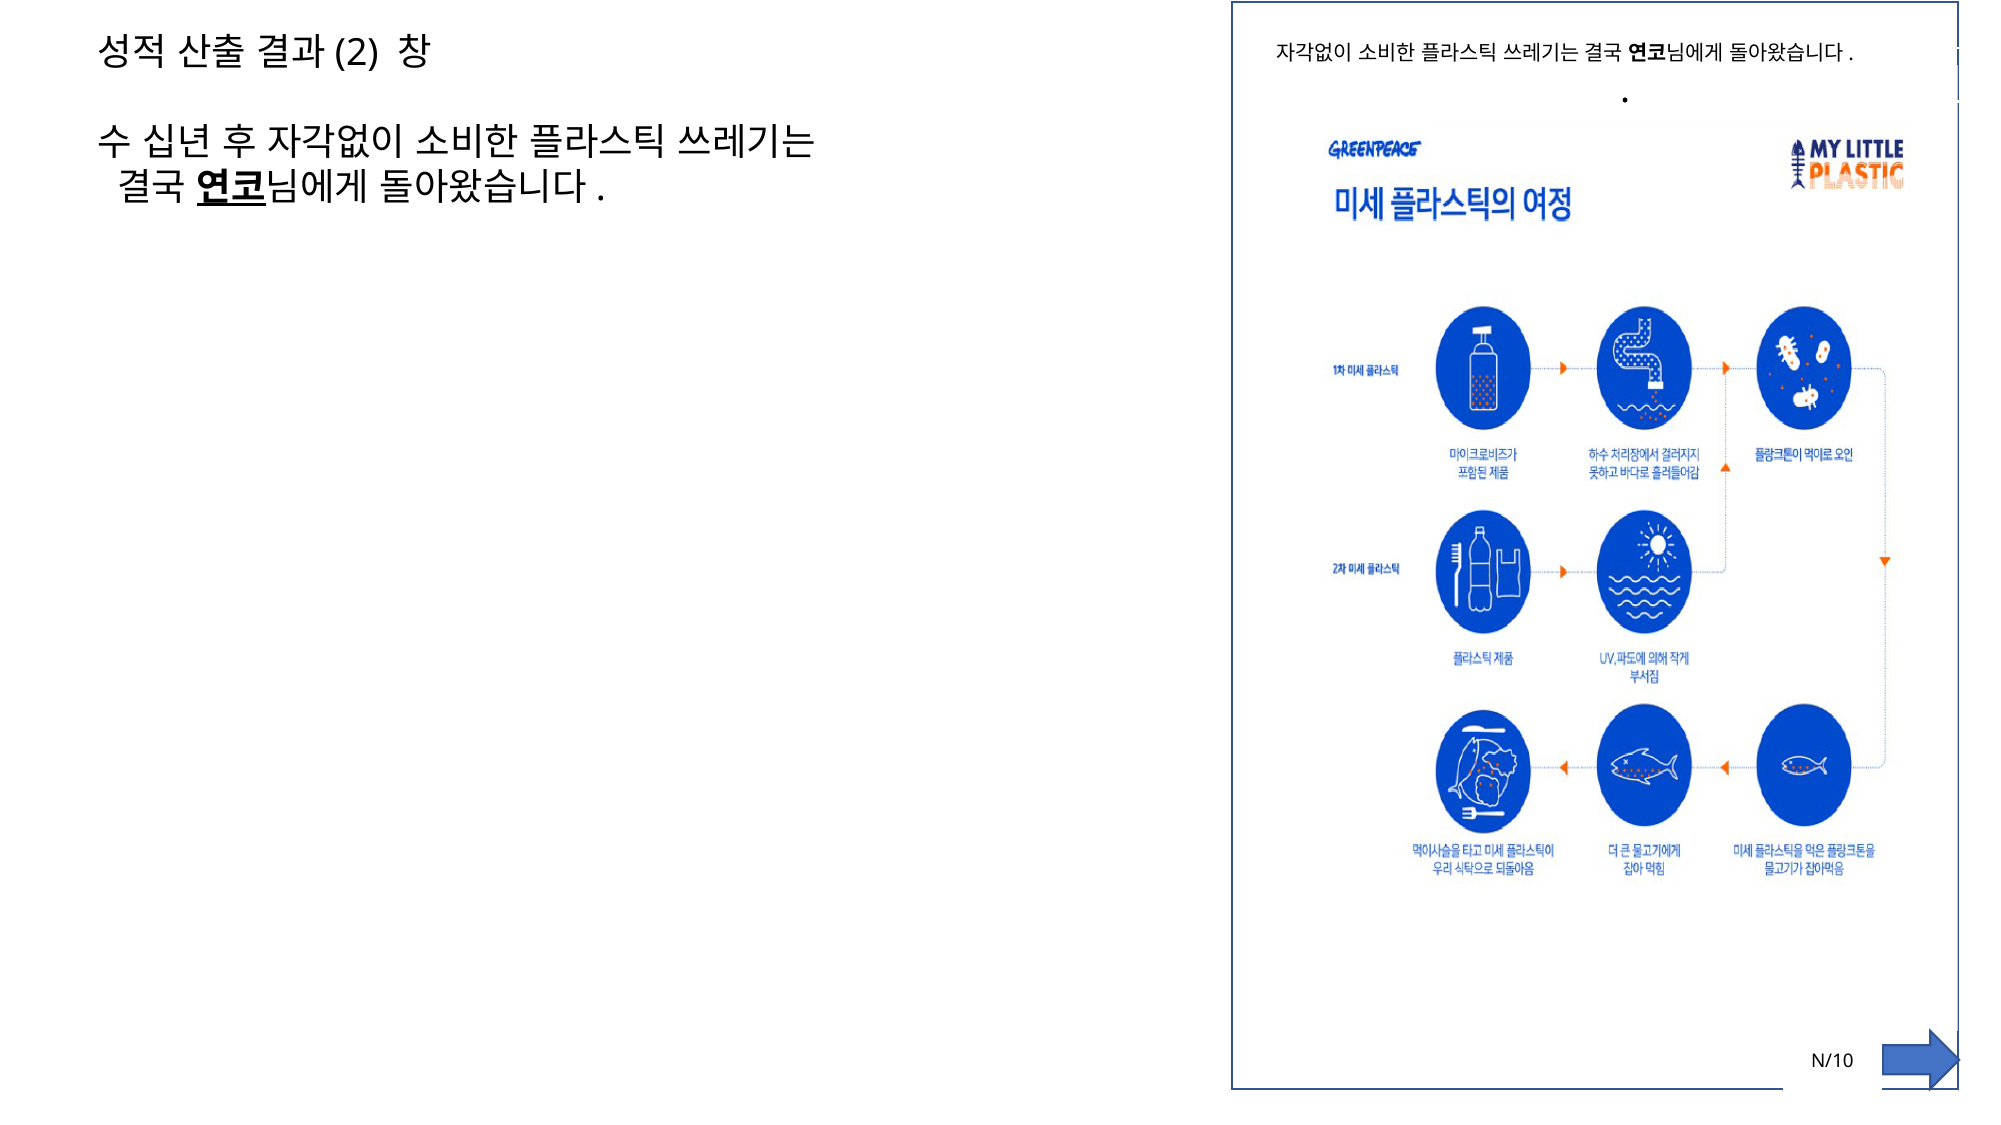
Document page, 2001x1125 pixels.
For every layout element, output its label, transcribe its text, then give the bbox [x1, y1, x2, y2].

text_box 성적 산출 결과(2) 창 수 십년 후 자각없이 소비한 플라스틱 쓰레기는 결국 연코님에게 돌아왔습니다. [83, 20, 832, 486]
text_box 자각없이 소비한 플라스틱 쓰레기는 결국 연코님에게 돌아왔습니다. . [1261, 47, 1989, 103]
text_box N/10 [1783, 1031, 1882, 1090]
text_box [1882, 1031, 1961, 1092]
text_box [1231, 1, 1959, 1090]
picture [1264, 65, 1958, 1031]
